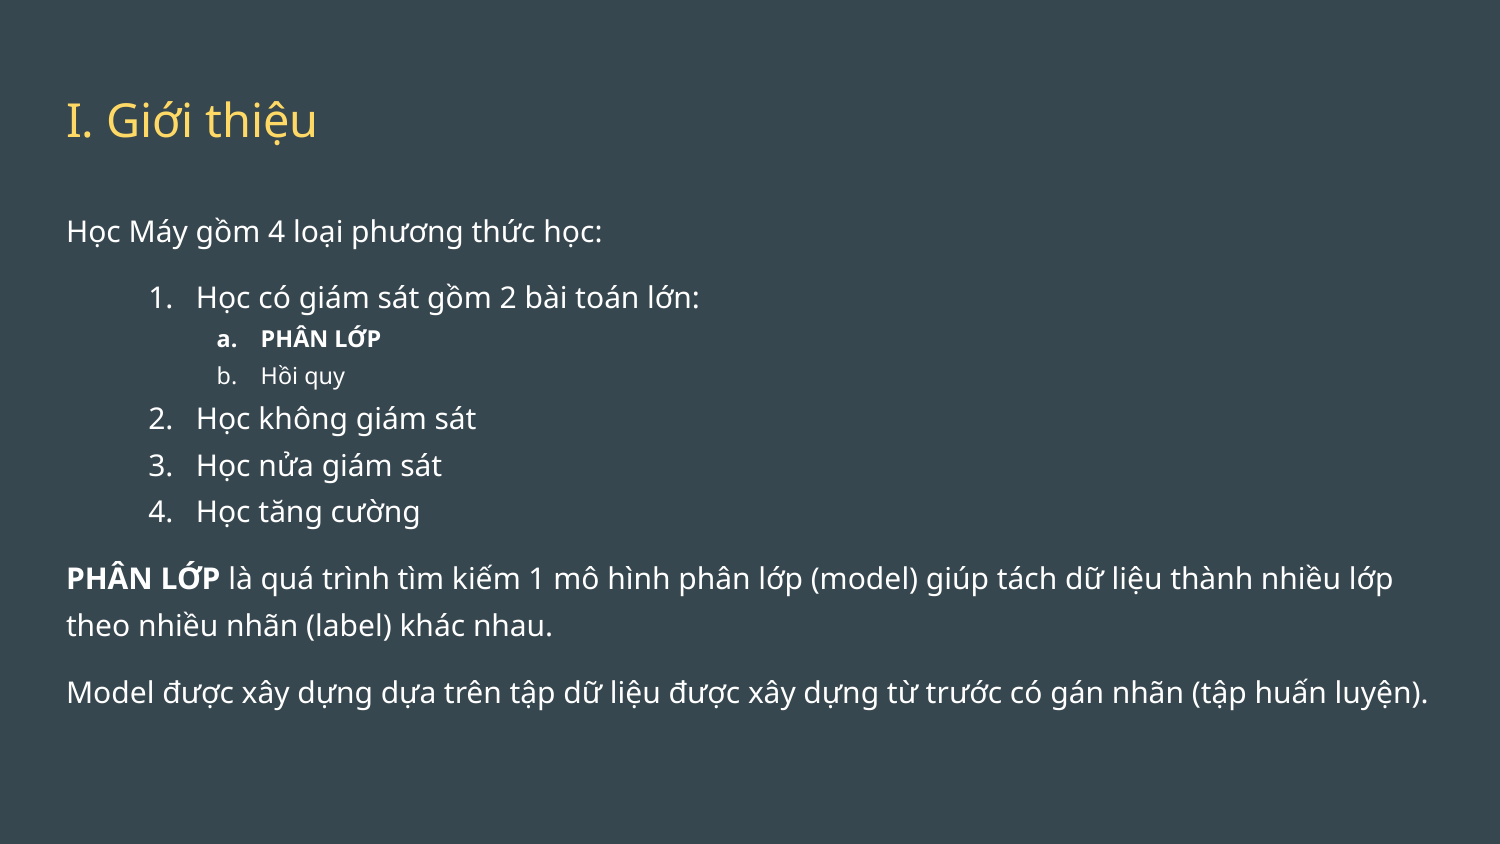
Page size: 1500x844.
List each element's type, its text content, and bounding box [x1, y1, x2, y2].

title I. Giới thiệu [51, 72, 1449, 167]
list Học Máy gồm 4 loại phương thức học: Học có giám sát gồm 2 bài toán lớn: PHÂN LỚP Hồi quy Học không giám sát Học nửa giám sát Học tăng cường PHÂN LỚP là quá trình tìm kiếm 1 mô hình phân lớp (model) giúp tách dữ liệu thành nhiều lớp theo nhiều nhãn (label) khác nhau. Model được xây dựng dựa trên tập dữ liệu được xây dựng từ trước có gán nhãn (tập huấn luyện). [51, 189, 1449, 750]
